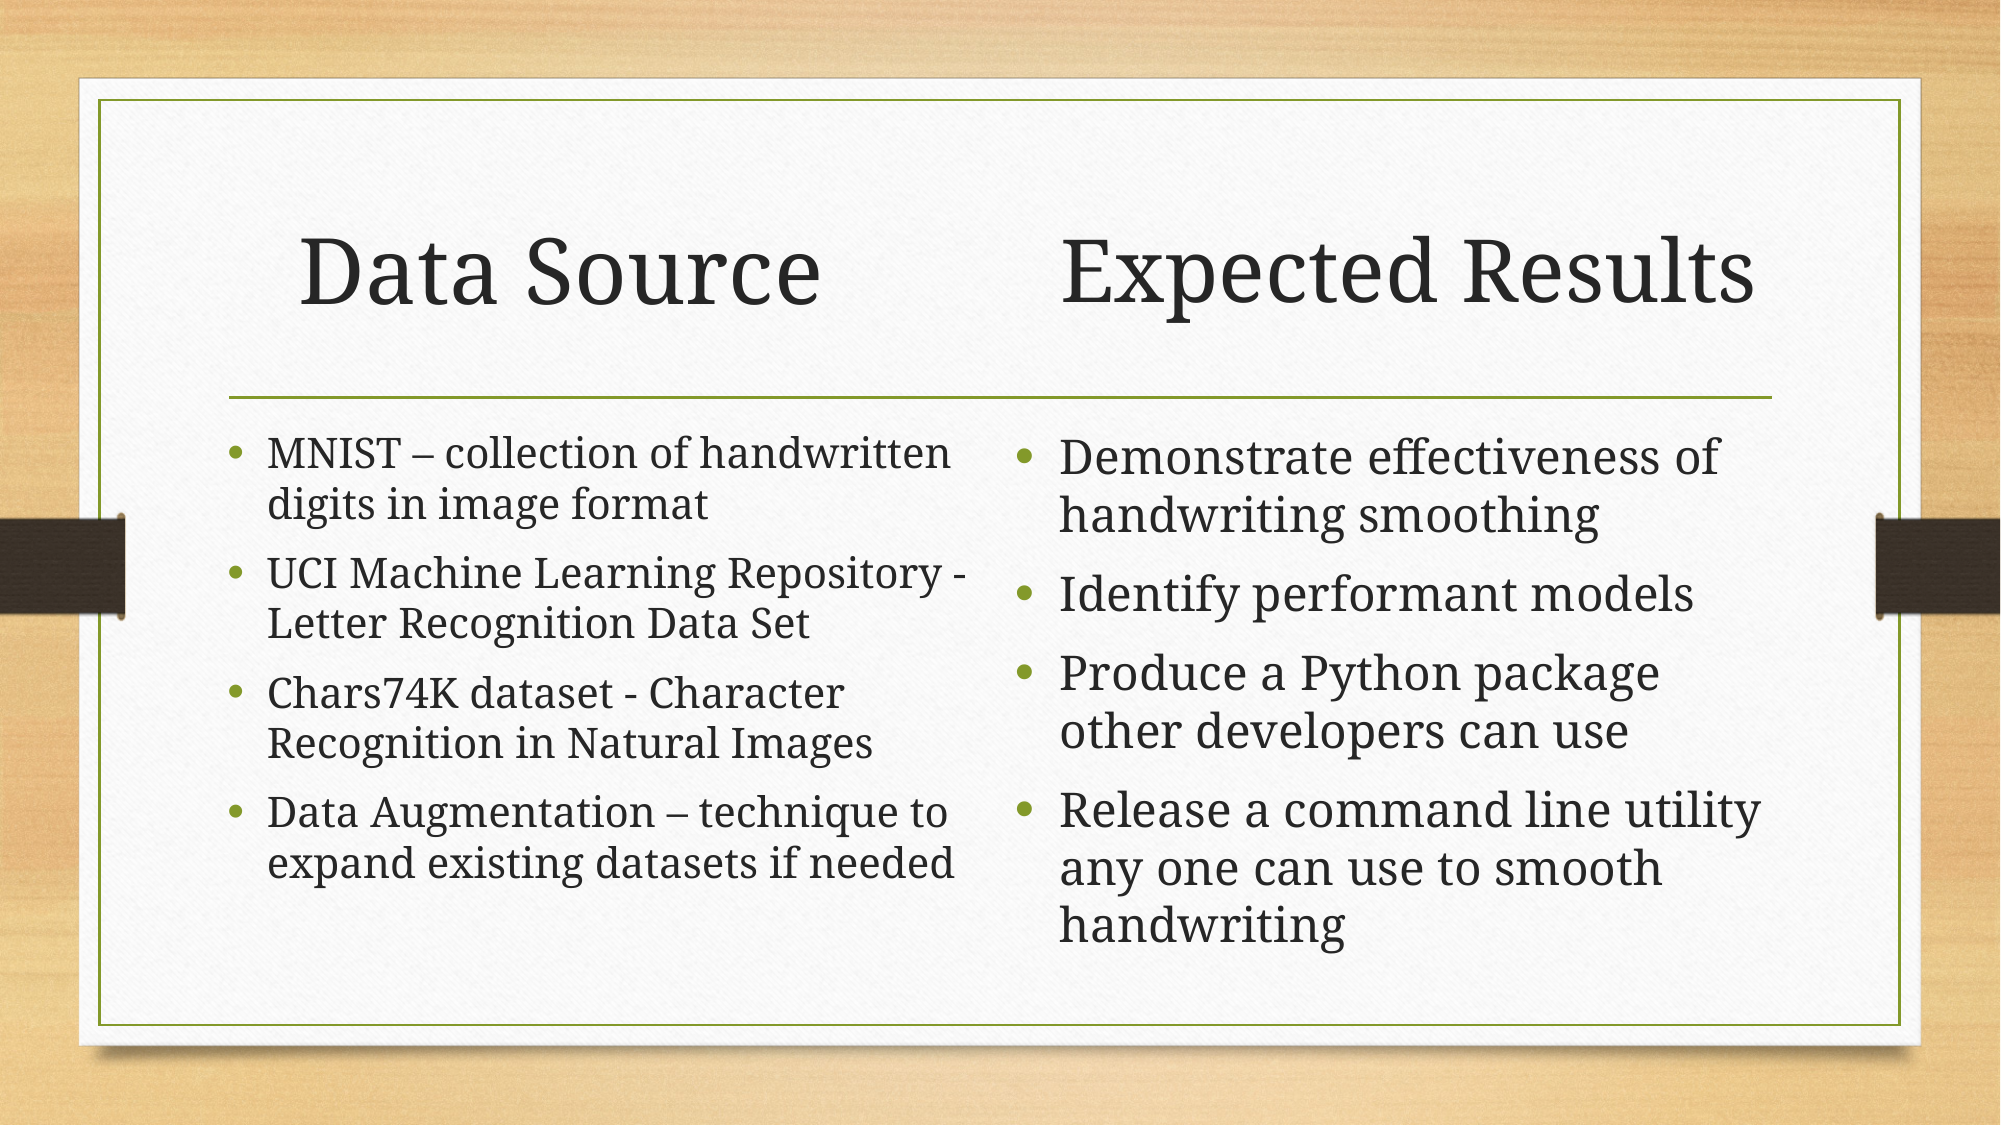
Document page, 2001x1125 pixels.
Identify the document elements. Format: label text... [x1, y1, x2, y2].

picture [0, 0, 2001, 1125]
text_box Demonstrate effectiveness of handwriting smoothing Identify performant models Produce a Python package other developers can use Release a command line utility any one can use to smooth handwriting [999, 419, 1788, 964]
list MNIST – collection of handwritten digits in image format UCI Machine Learning Repository - Letter Recognition Data Set Chars74K dataset - Character Recognition in Natural Images Data Augmentation – technique to expand existing datasets if needed [212, 419, 999, 964]
text_box Expected Results [999, 161, 1788, 375]
title Data Source [212, 161, 999, 375]
